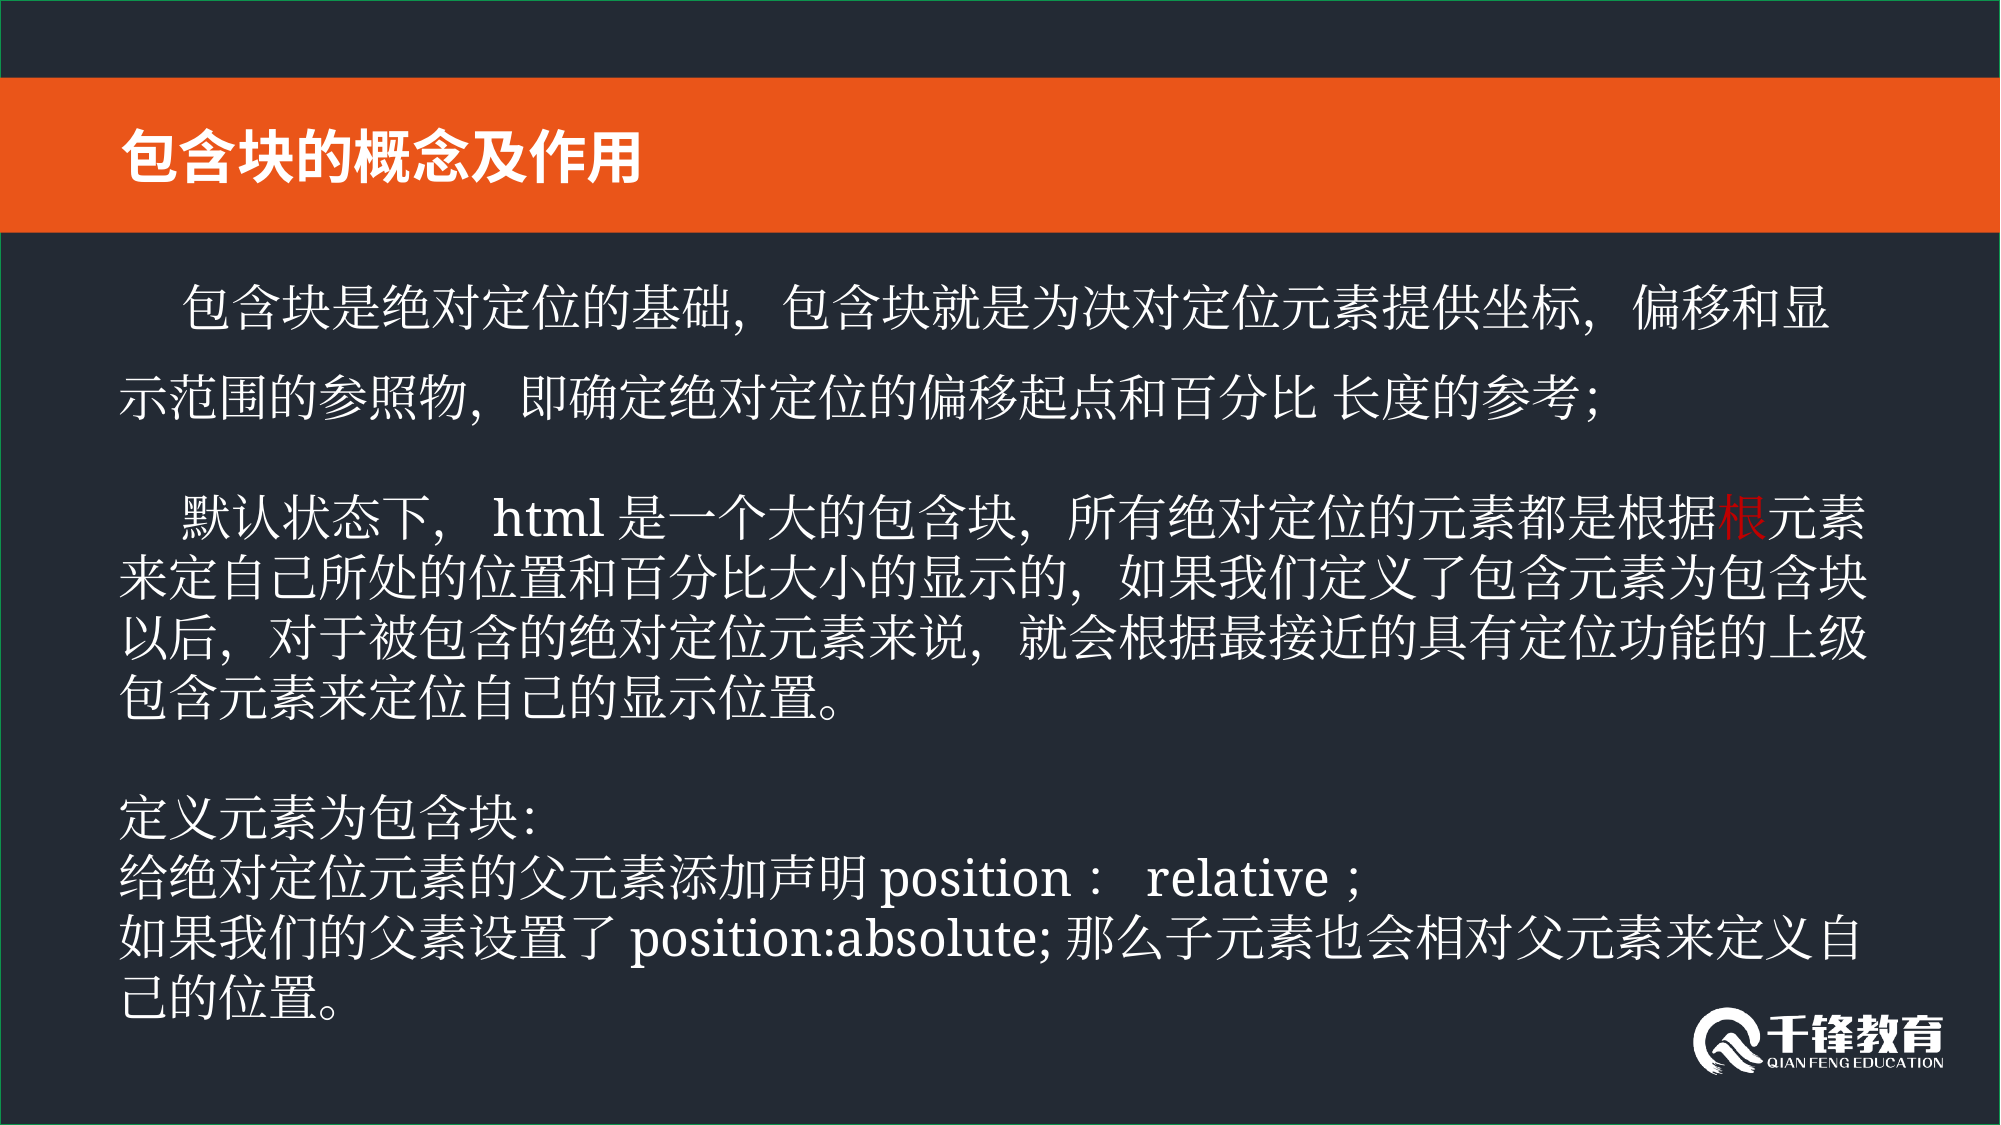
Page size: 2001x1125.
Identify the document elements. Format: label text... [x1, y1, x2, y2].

text_box [0, 234, 2000, 1125]
picture [1691, 1002, 1948, 1080]
text_box [0, 77, 2000, 234]
text_box 包含块的概念及作用 [106, 112, 741, 198]
text_box [0, 0, 2000, 77]
text_box 包含块是绝对定位的基础，包含块就是为决对定位元素提供坐标，偏移和显示范围的参照物，即确定绝对定位的偏移起点和百分比 长度的参考； 默认状态下，html是一个大的包含块，所有绝对定位的元素都是根据根元素来定自己所处的位置和百分比大小的显示的，如果我们定义了包含元素为包含块以后，对于被包含的绝对定位元素来说，就会根据最接近的具有定位功能的上级包含元素来定位自己的显示位置。 定义元素为包含块： 给绝对定位元素的父元素添加声明position：relative； 如果我们的父素设置了position:absolute;那么子元素也会相对父元素来定义自己的位置。 [103, 238, 1896, 1034]
